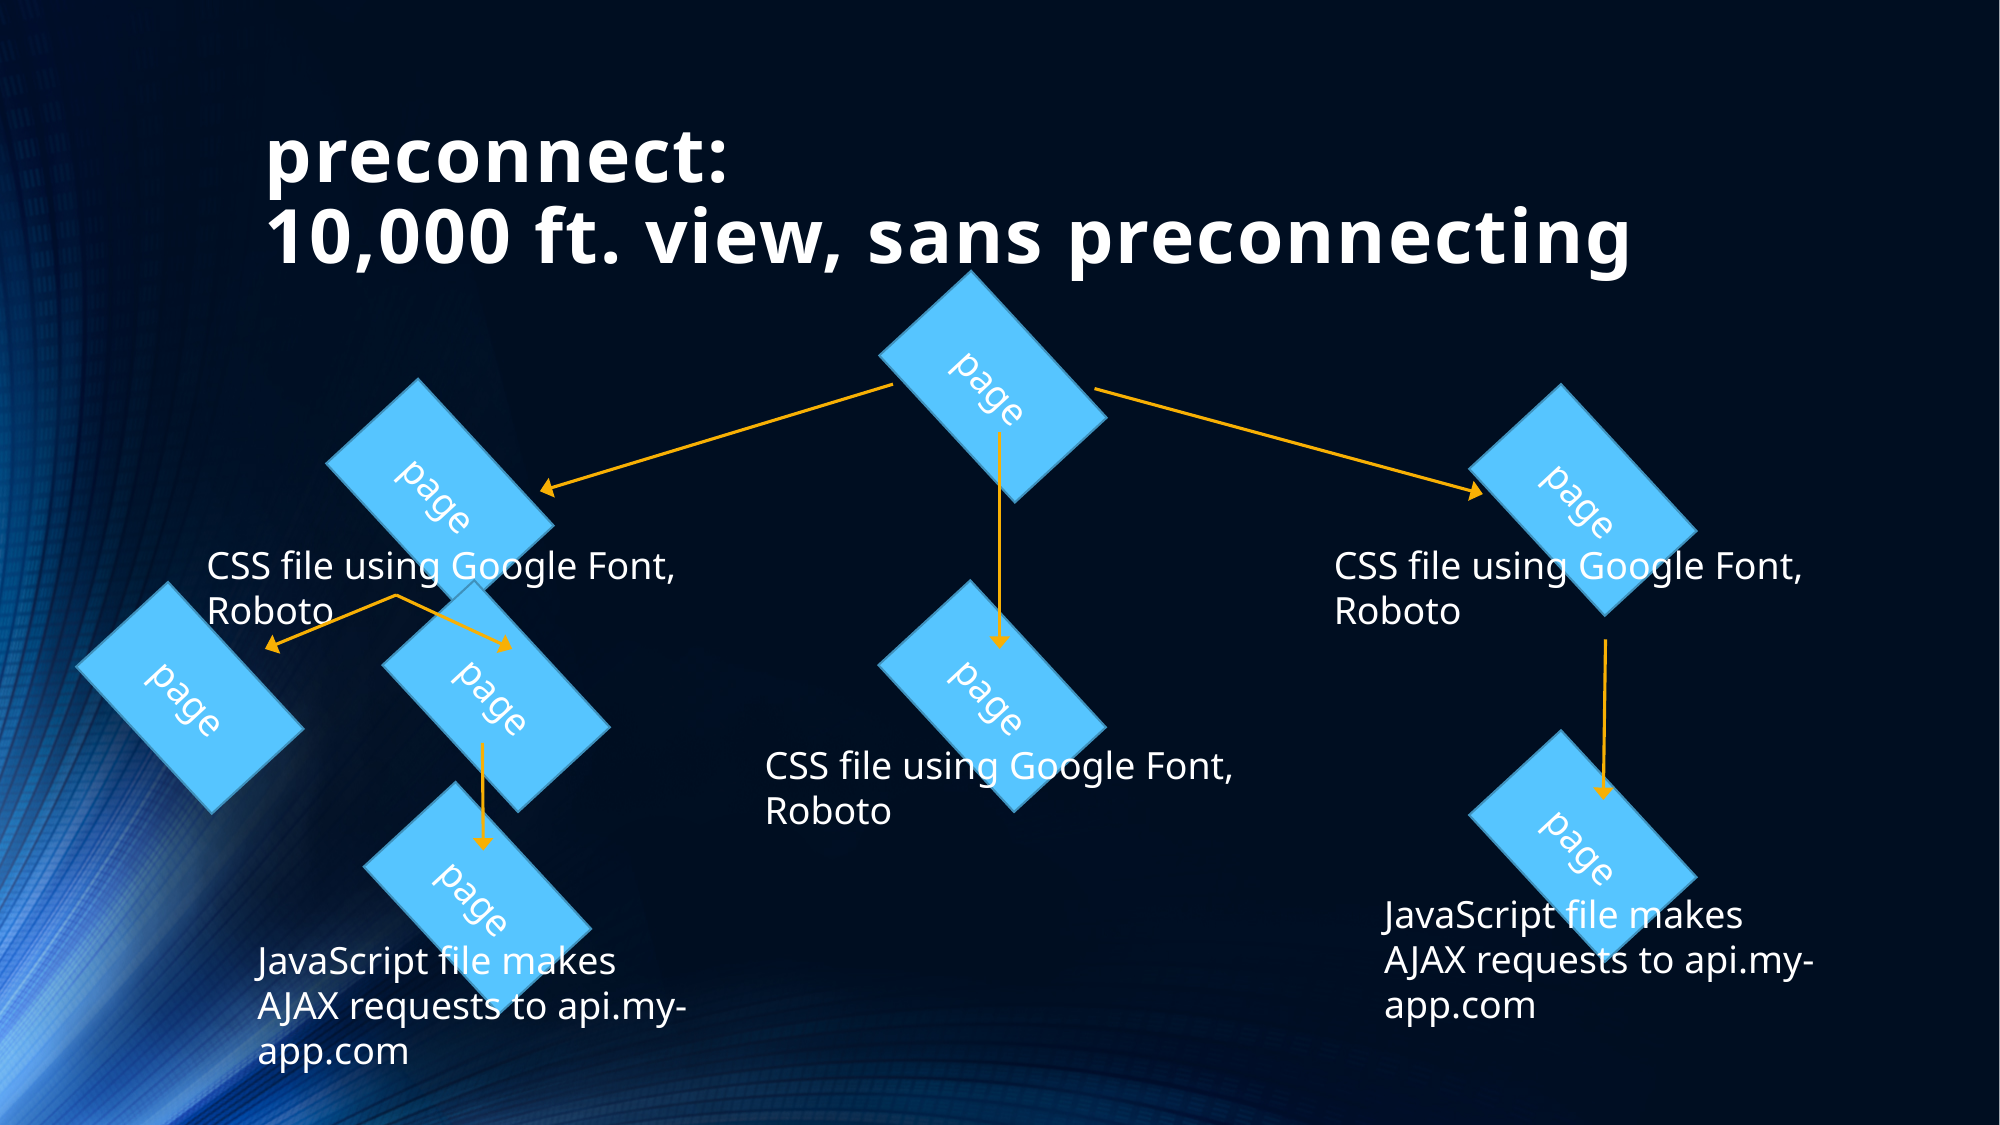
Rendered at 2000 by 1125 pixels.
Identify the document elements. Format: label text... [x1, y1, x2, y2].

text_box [264, 594, 396, 649]
text_box page [1467, 728, 1699, 883]
text_box page [362, 780, 593, 929]
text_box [539, 384, 894, 492]
text_box page [1483, 382, 1699, 534]
title preconnect: 10,000 ft. view, sans preconnecting [249, 62, 1750, 288]
text_box page [324, 377, 556, 534]
text_box CSS file using Google Font, Roboto [749, 734, 1323, 840]
text_box page [380, 640, 612, 814]
text_box page [877, 269, 1094, 504]
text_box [396, 594, 513, 649]
text_box JavaScript file makes AJAX requests to api.my-app.com [242, 929, 713, 1080]
text_box CSS file using Google Font, Roboto [191, 534, 765, 640]
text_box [1094, 388, 1483, 495]
text_box JavaScript file makes AJAX requests to api.my-app.com [1369, 883, 1842, 1034]
text_box page [74, 580, 306, 816]
text_box page [876, 578, 1108, 734]
picture [0, 0, 2000, 1125]
text_box CSS file using Google Font, Roboto [1318, 534, 1893, 640]
